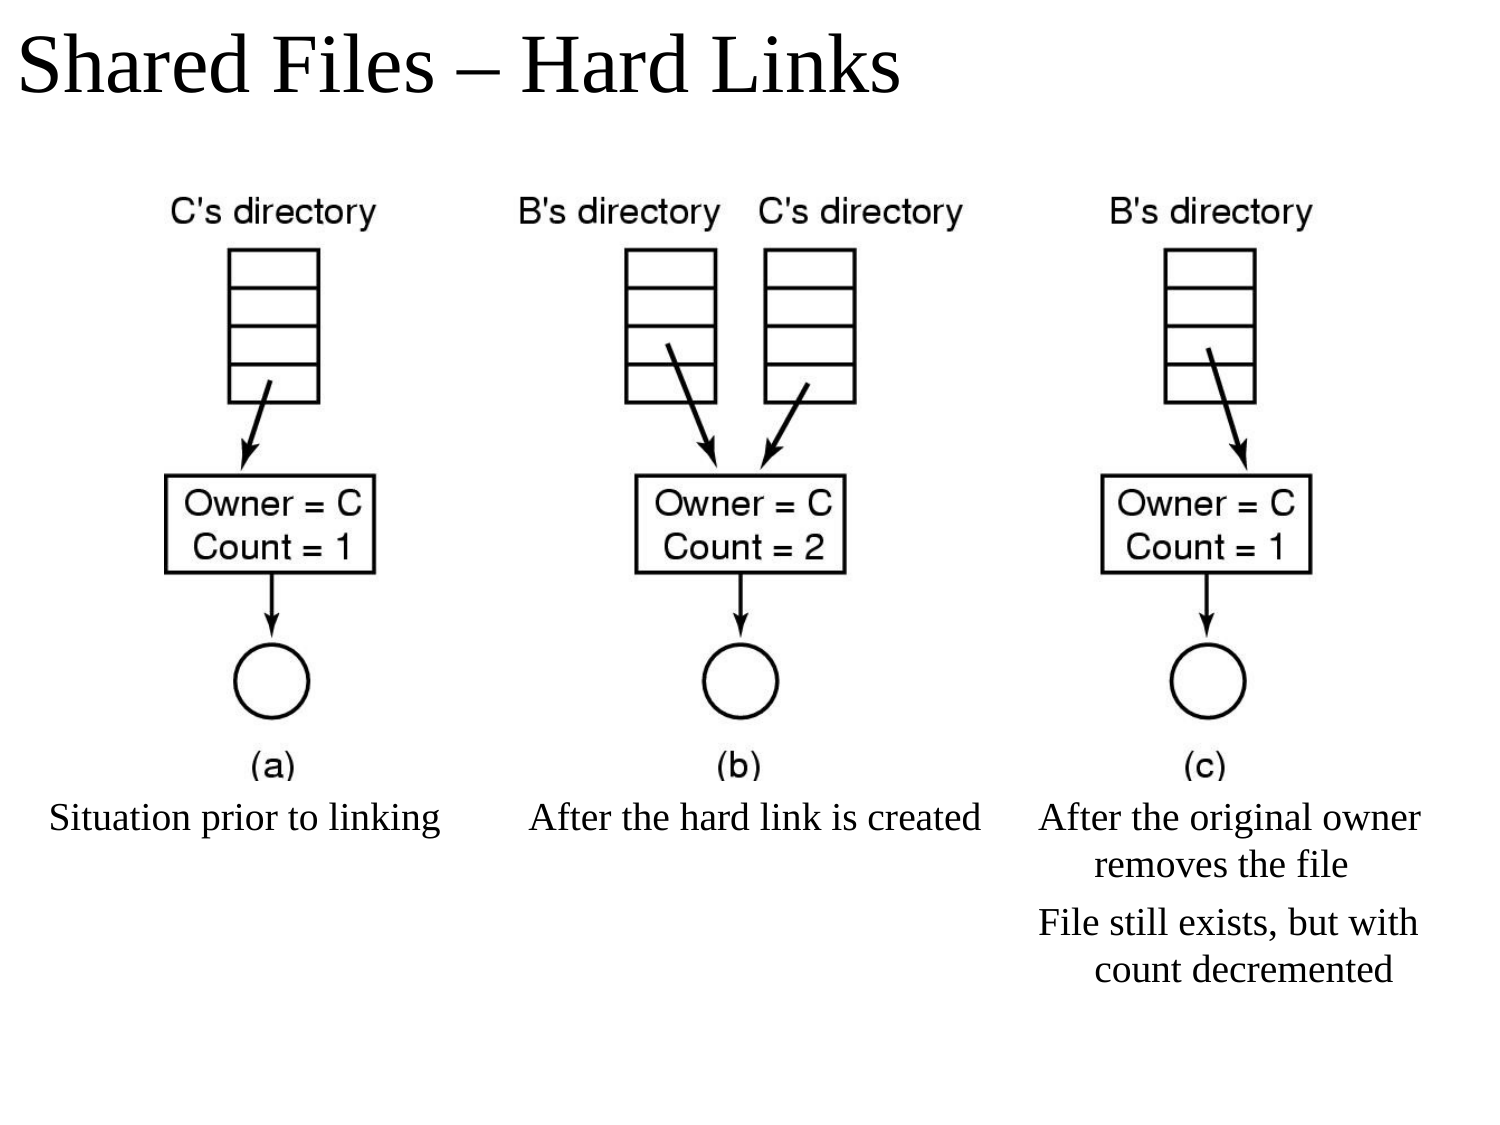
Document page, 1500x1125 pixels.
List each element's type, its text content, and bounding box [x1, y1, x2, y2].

text_box After the original owner removes the file File still exists, but with count decremented [1048, 783, 1490, 1046]
title Shared Files – Hard Links [8, 0, 1492, 118]
list Situation prior to linking [40, 782, 501, 1047]
text_box After the hard link is created [520, 789, 1048, 1046]
picture [164, 179, 1333, 781]
